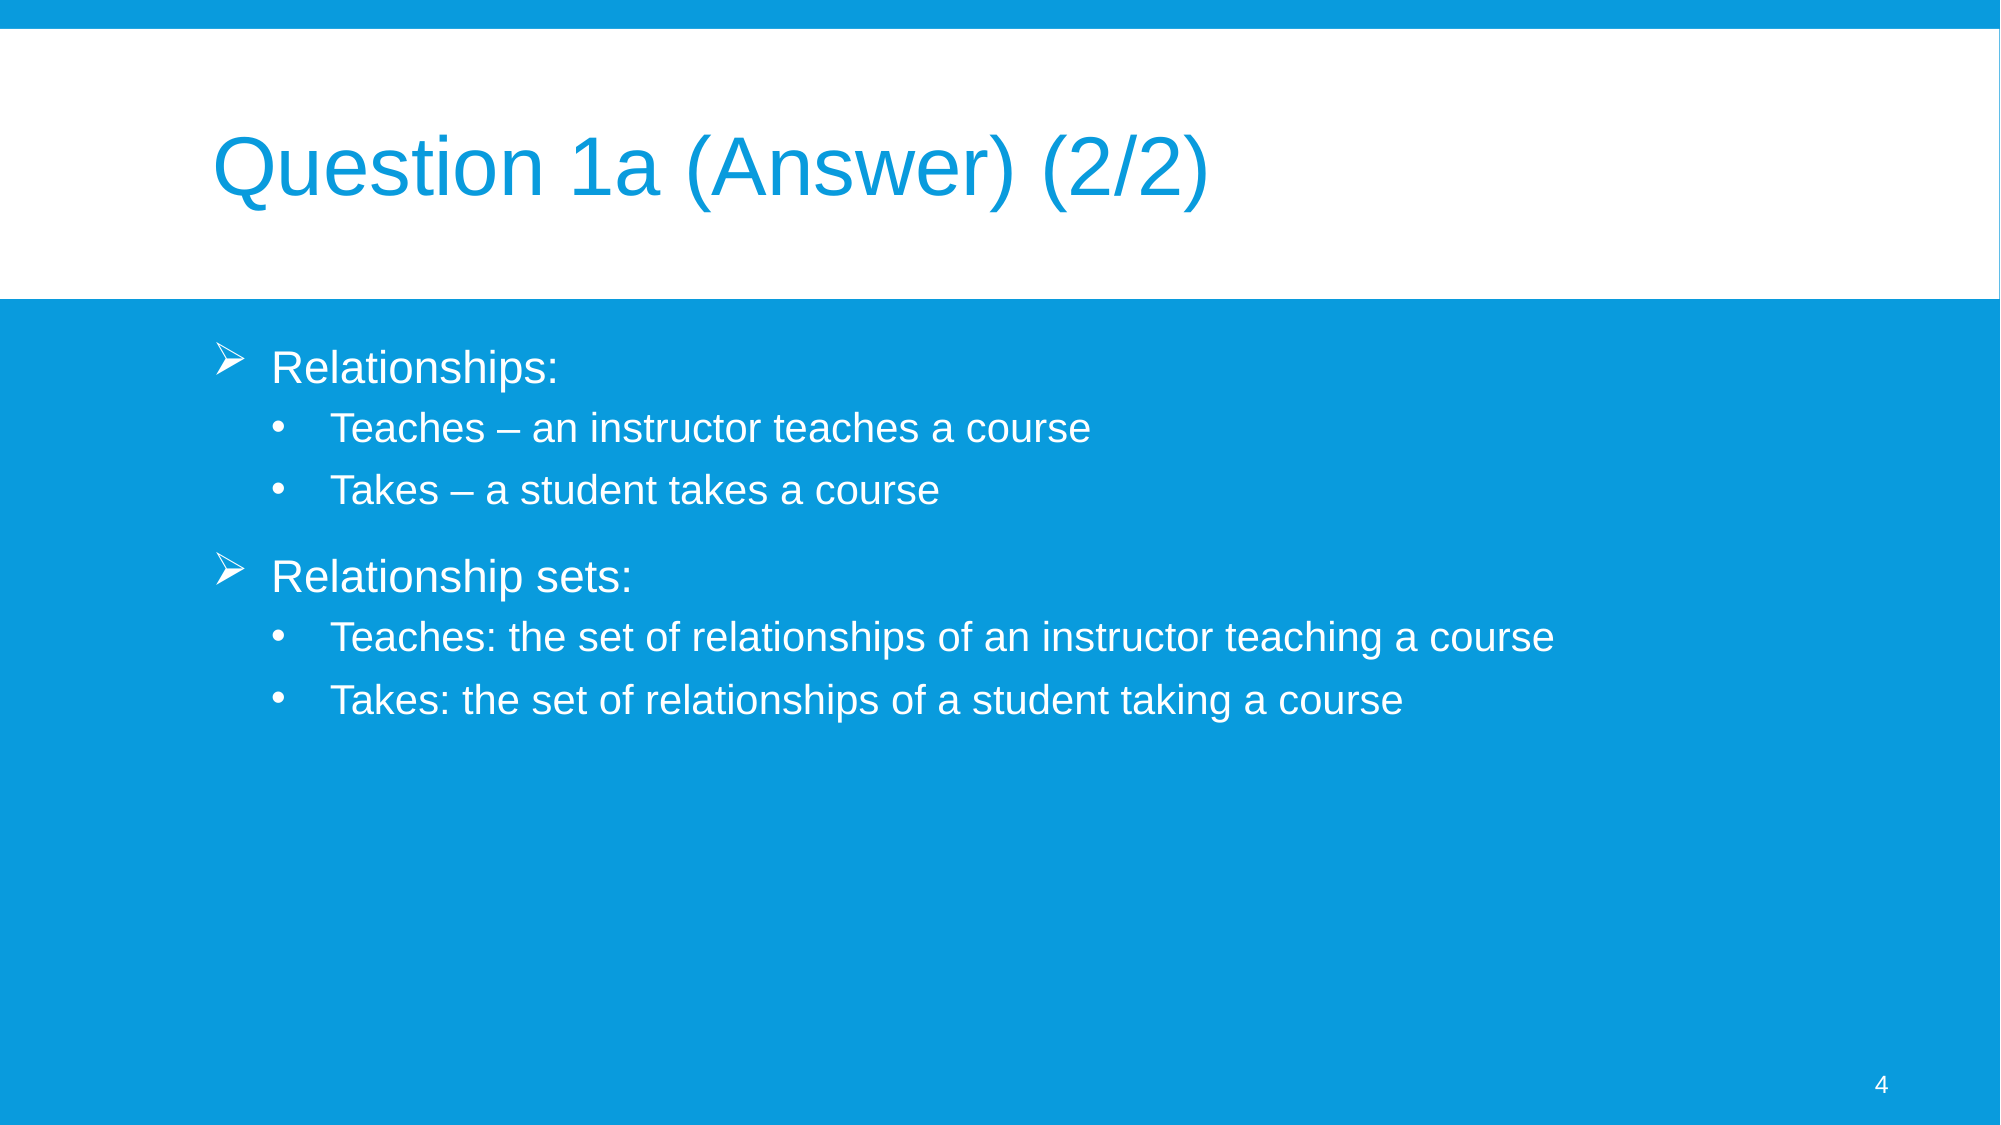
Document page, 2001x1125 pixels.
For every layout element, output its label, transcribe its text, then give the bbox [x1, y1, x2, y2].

list Relationships: Teaches – an instructor teaches a course Takes – a student takes a course Relationship sets: Teaches: the set of relationships of an instructor teaching a course Takes: the set of relationships of a student taking a course [197, 329, 1803, 1020]
slide_number 4 [1748, 1053, 1904, 1114]
title Question 1a (Answer) (2/2) [197, 46, 1803, 295]
